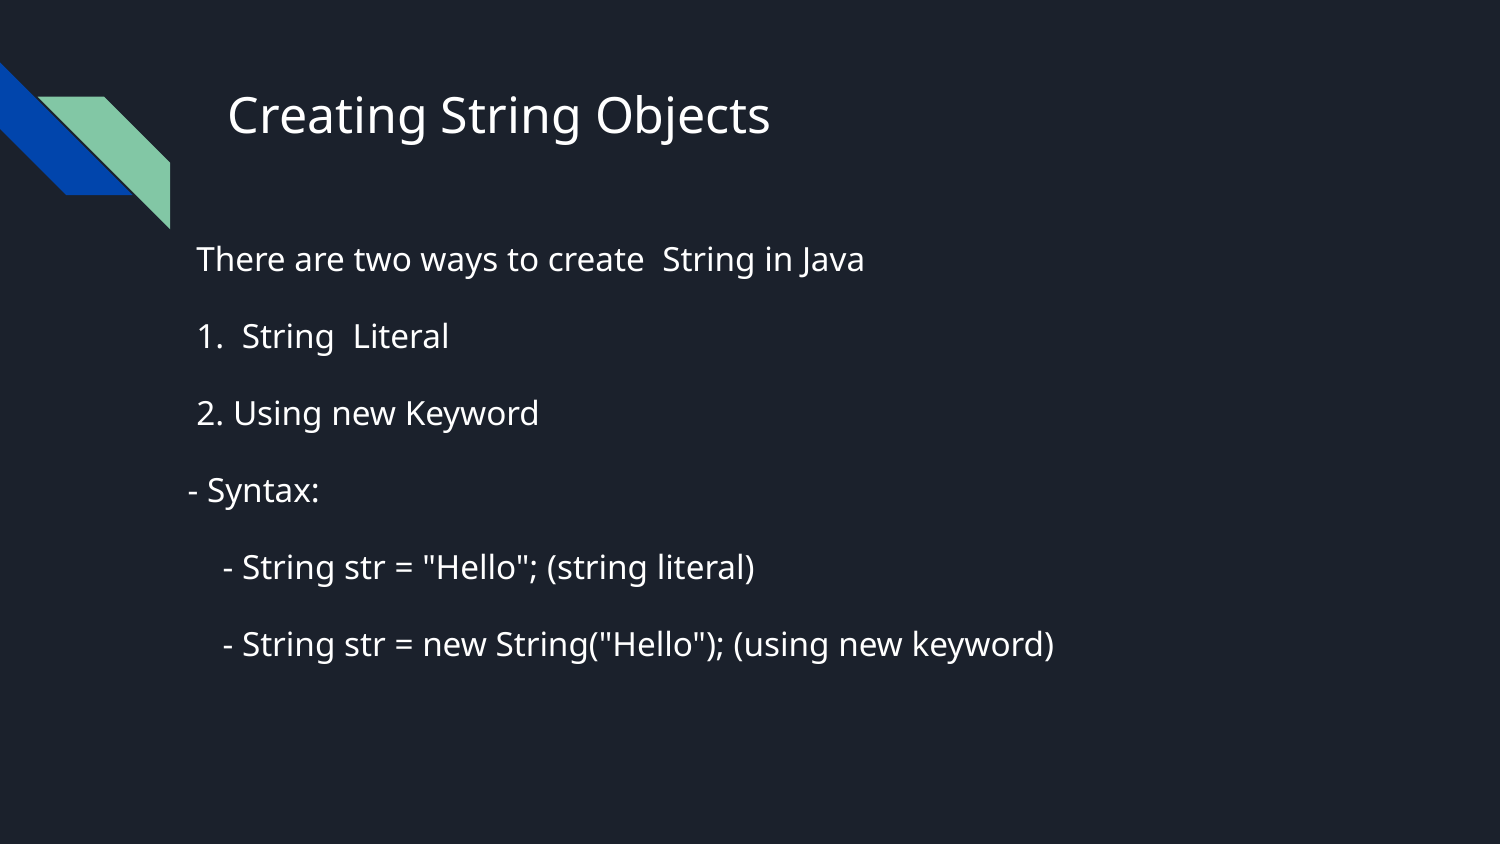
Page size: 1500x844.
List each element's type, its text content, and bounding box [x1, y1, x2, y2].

title Creating String Objects [212, 64, 1368, 215]
list There are two ways to create String in Java 1. String Literal 2. Using new Keyword - Syntax: - String str = "Hello"; (string literal) - String str = new String("Hello"); (using new keyword) [172, 214, 1328, 758]
